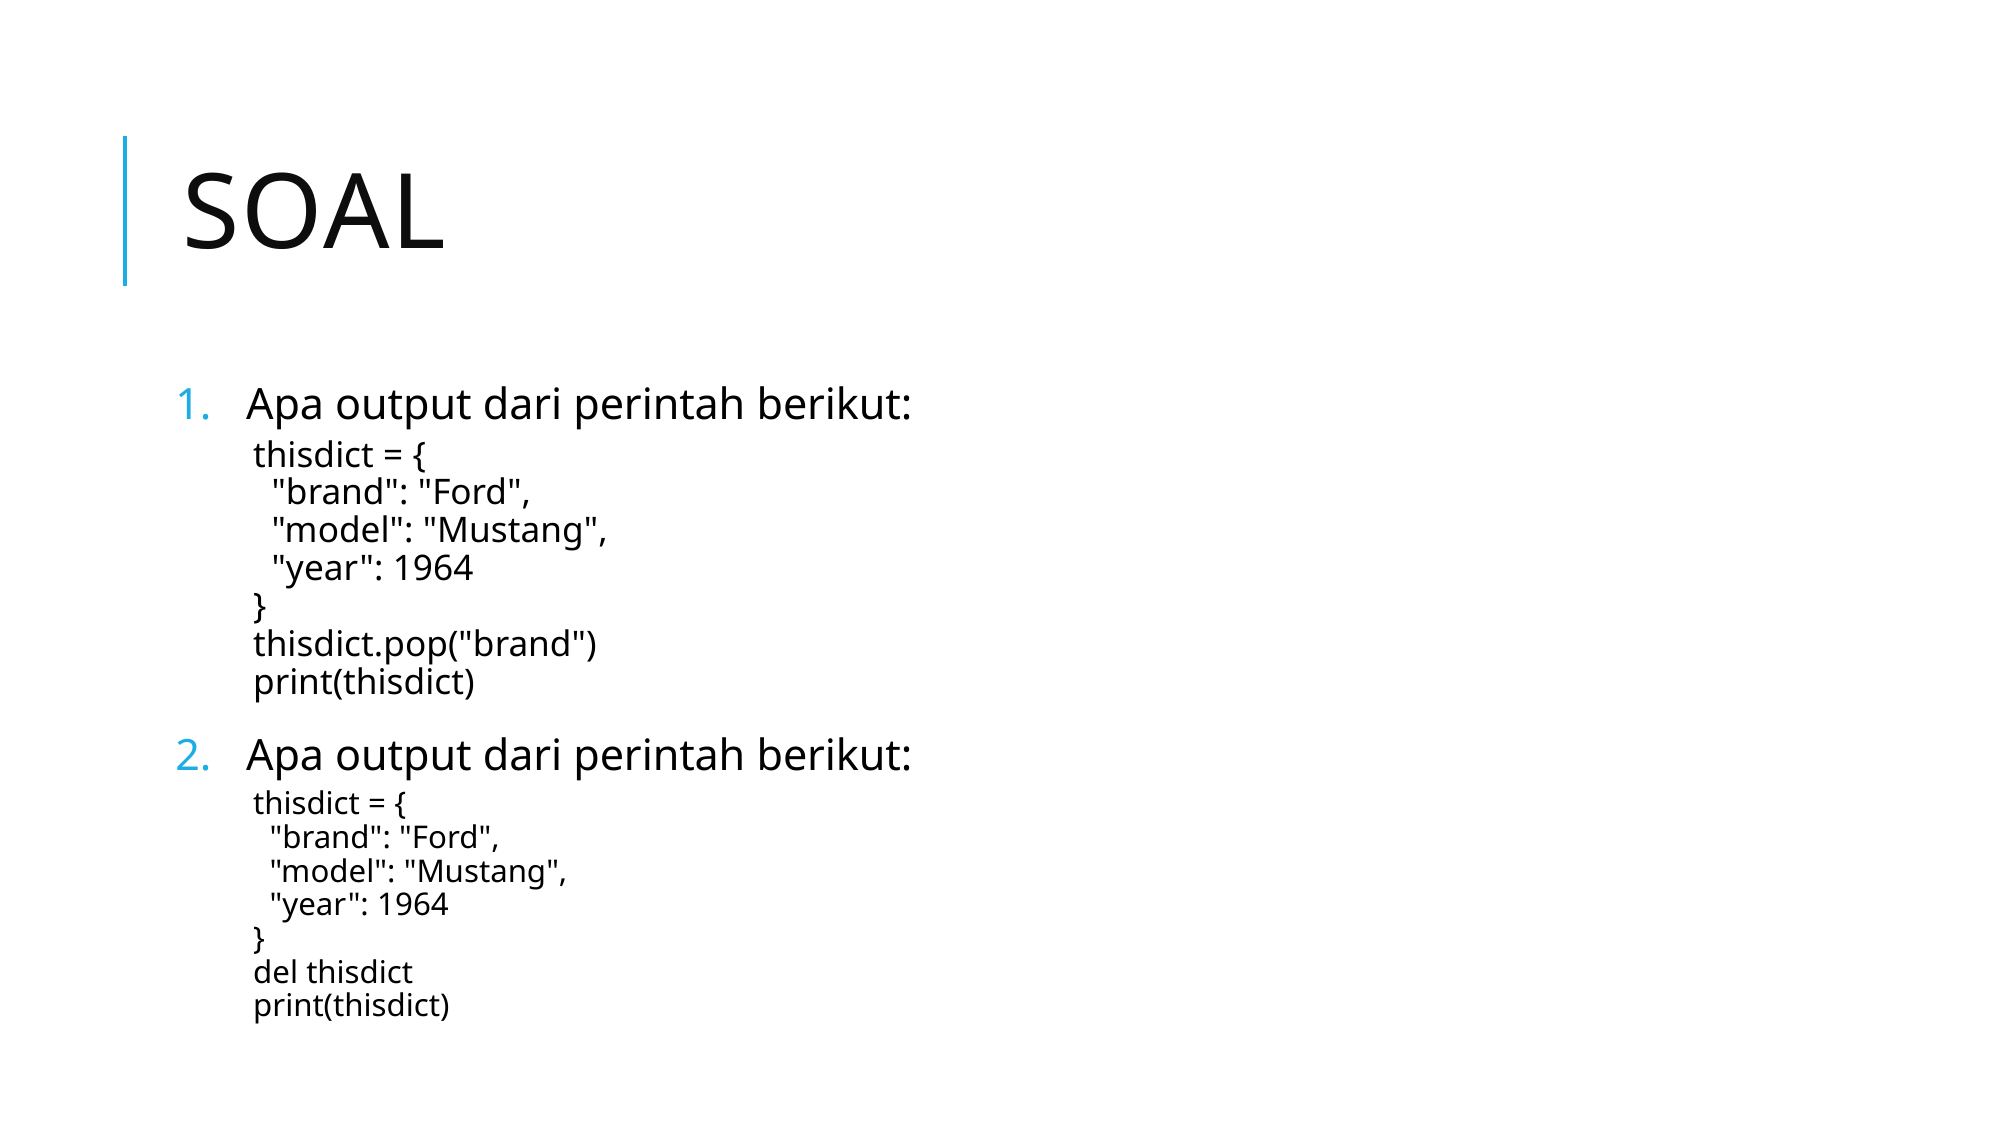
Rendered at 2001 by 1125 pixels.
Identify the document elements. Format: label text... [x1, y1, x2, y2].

title Soal [168, 96, 1763, 342]
list Apa output dari perintah berikut: thisdict = { "brand": "Ford", "model": "Mustang", "year": 1964 } thisdict.pop("brand") print(thisdict) Apa output dari perintah berikut: thisdict = { "brand": "Ford", "model": "Mustang", "year": 1964 } del thisdict print(thisdict) [168, 375, 1763, 1035]
